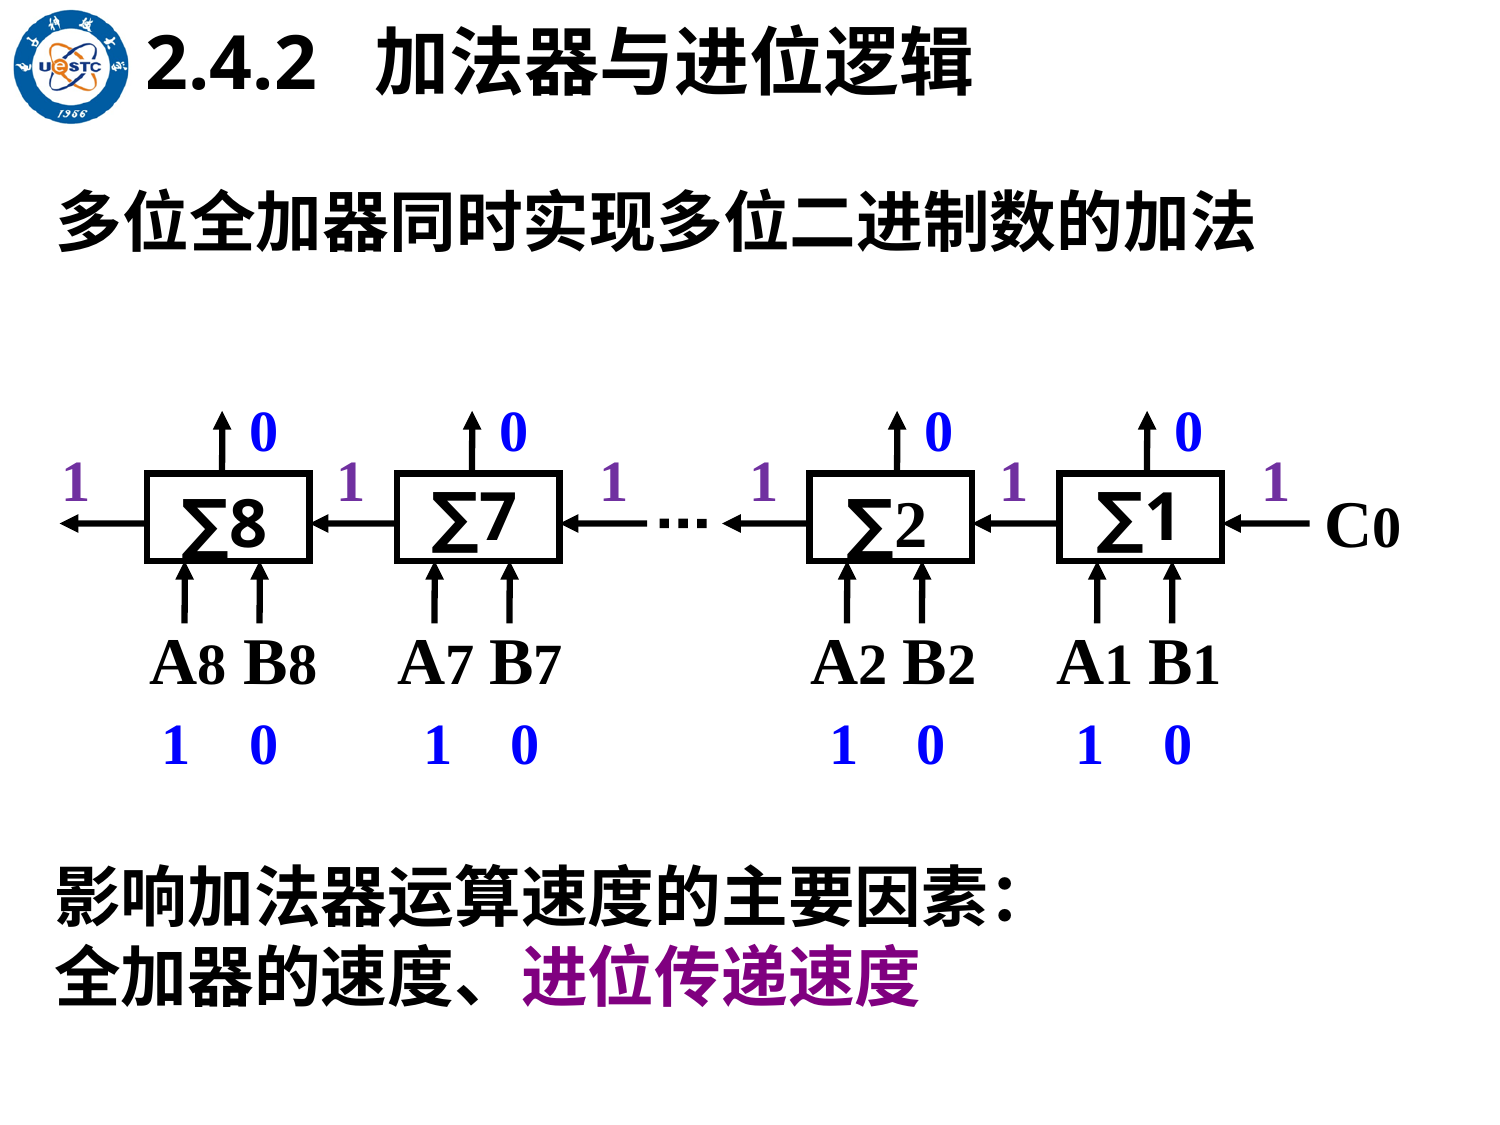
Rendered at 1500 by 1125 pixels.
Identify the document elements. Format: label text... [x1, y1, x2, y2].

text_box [46, 385, 1485, 784]
text_box 多位全加器同时实现多位二进制数的加法 [41, 172, 1500, 268]
text_box 影响加法器运算速度的主要因素：全加器的速度、进位传递速度 [39, 847, 1075, 1023]
text_box 2.4.2 加法器与进位逻辑 [130, 7, 1294, 112]
picture [6, 8, 136, 126]
